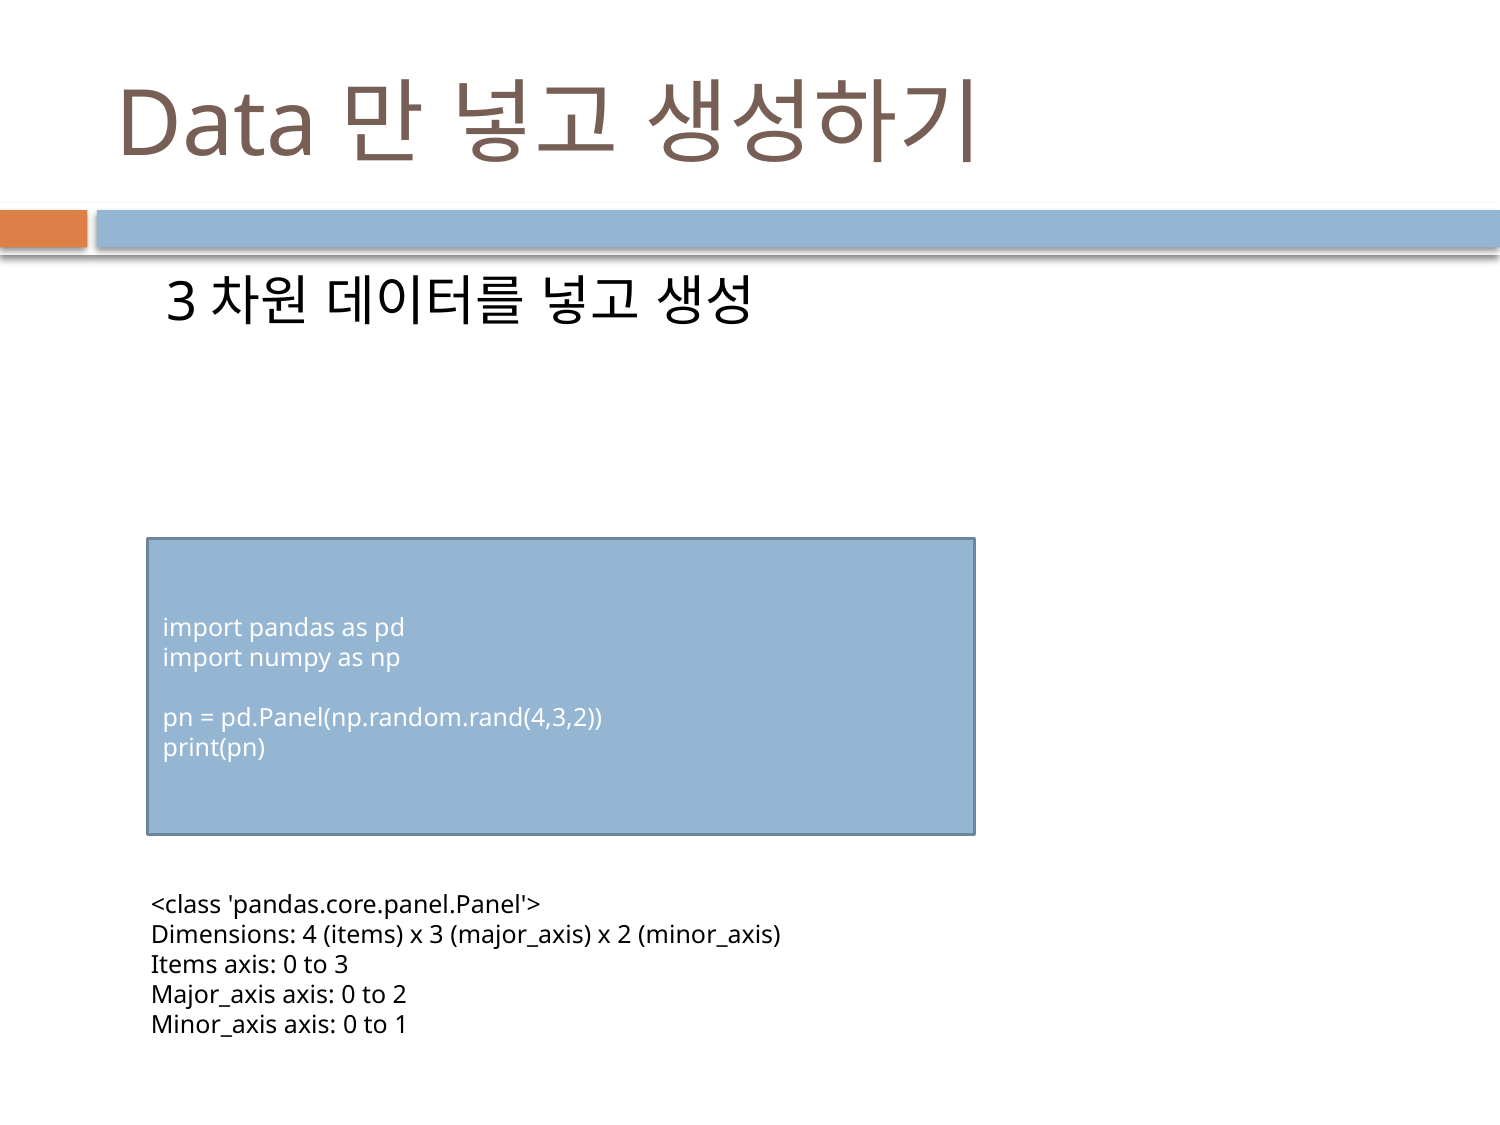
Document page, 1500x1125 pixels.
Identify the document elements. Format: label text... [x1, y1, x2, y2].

list 3차원 데이터를 넣고 생성 [76, 259, 1427, 445]
text_box <class 'pandas.core.panel.Panel'> Dimensions: 4 (items) x 3 (major_axis) x 2 (minor_axis) Items axis: 0 to 3 Major_axis axis: 0 to 2 Minor_axis axis: 0 to 1 [136, 881, 987, 1046]
title Data만 넣고 생성하기 [100, 37, 1438, 200]
text_box import pandas as pd import numpy as np pn = pd.Panel(np.random.rand(4,3,2)) print(pn) [146, 537, 976, 836]
